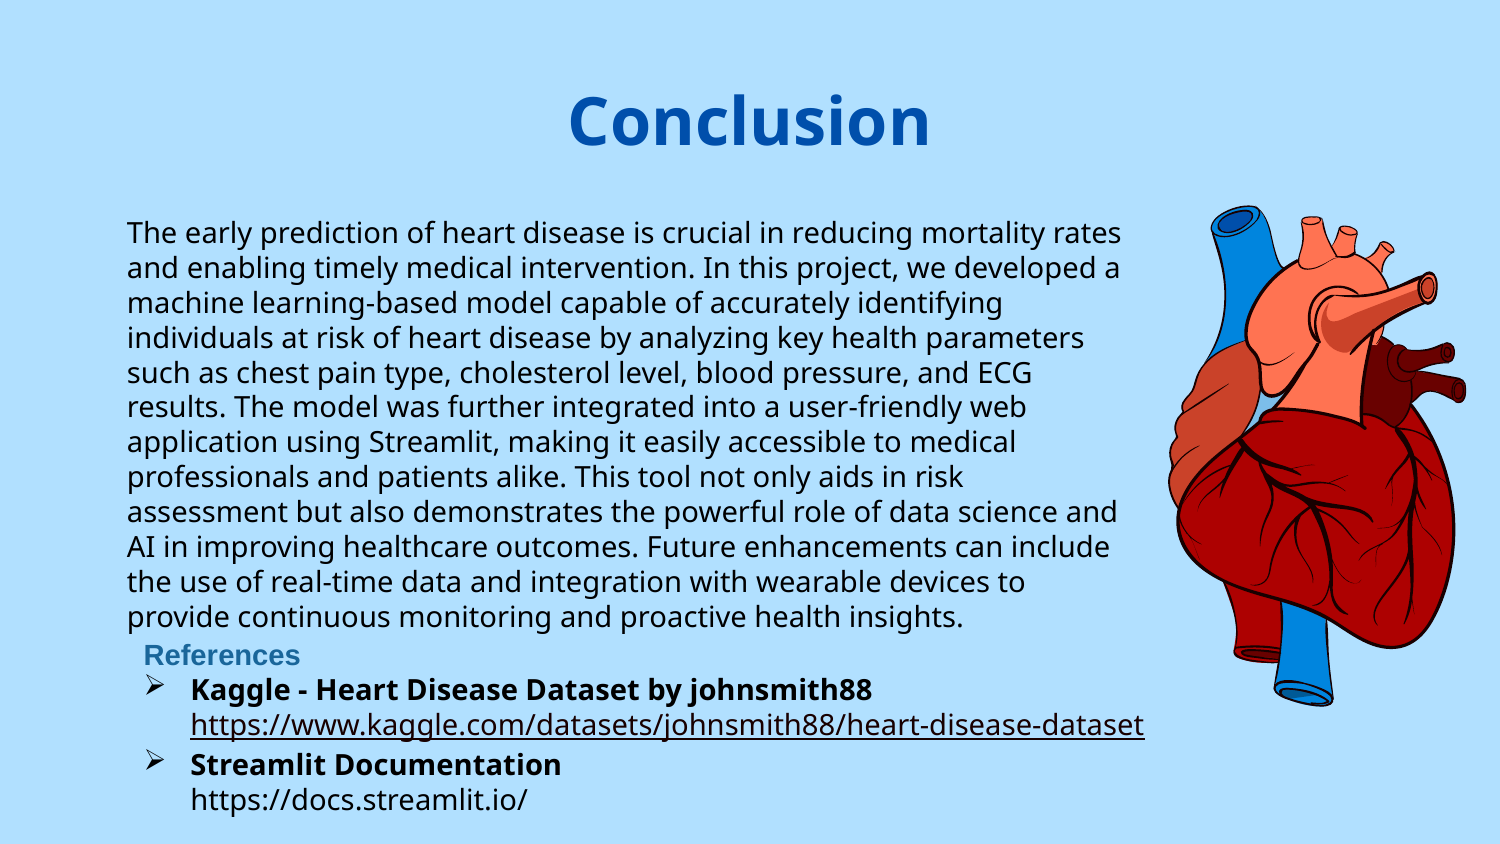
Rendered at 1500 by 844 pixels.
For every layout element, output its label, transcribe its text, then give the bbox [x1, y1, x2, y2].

text_box References Kaggle - Heart Disease Dataset by johnsmith88 https://www.kaggle.com/datasets/johnsmith88/heart-disease-dataset Streamlit Documentation https://docs.streamlit.io/ [128, 628, 1177, 824]
text_box The early prediction of heart disease is crucial in reducing mortality rates and enabling timely medical intervention. In this project, we developed a machine learning-based model capable of accurately identifying individuals at risk of heart disease by analyzing key health parameters such as chest pain type, cholesterol level, blood pressure, and ECG results. The model was further integrated into a user-friendly web application using Streamlit, making it easily accessible to medical professionals and patients alike. This tool not only aids in risk assessment but also demonstrates the powerful role of data science and AI in improving healthcare outcomes. Future enhancements can include the use of real-time data and integration with wearable devices to provide continuous monitoring and proactive health insights. [112, 206, 1145, 641]
title Conclusion [118, 63, 1382, 161]
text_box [1167, 205, 1467, 707]
